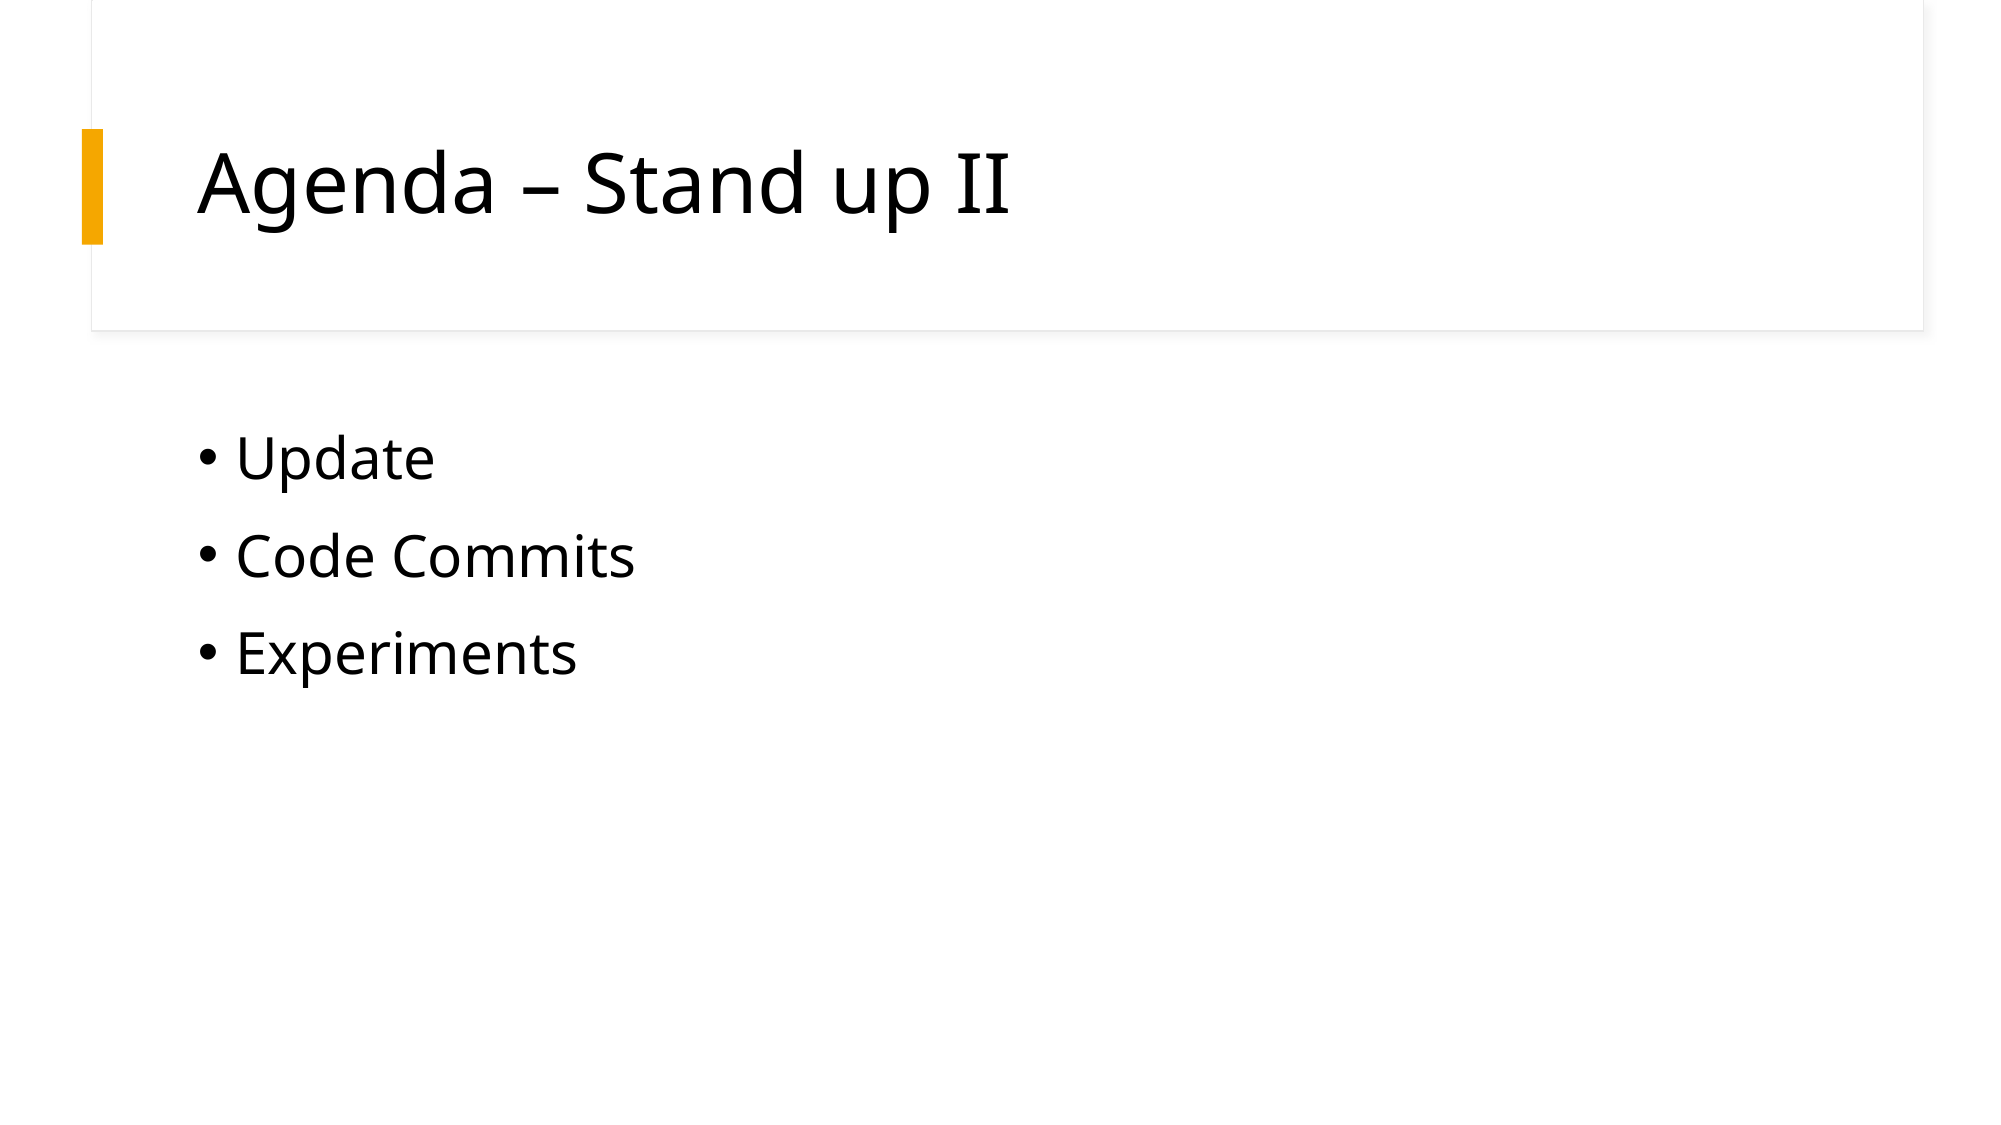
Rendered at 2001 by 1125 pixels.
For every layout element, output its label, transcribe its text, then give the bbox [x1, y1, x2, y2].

title Agenda – Stand up II [183, 90, 1851, 284]
list Update Code Commits Experiments [183, 406, 1851, 1013]
